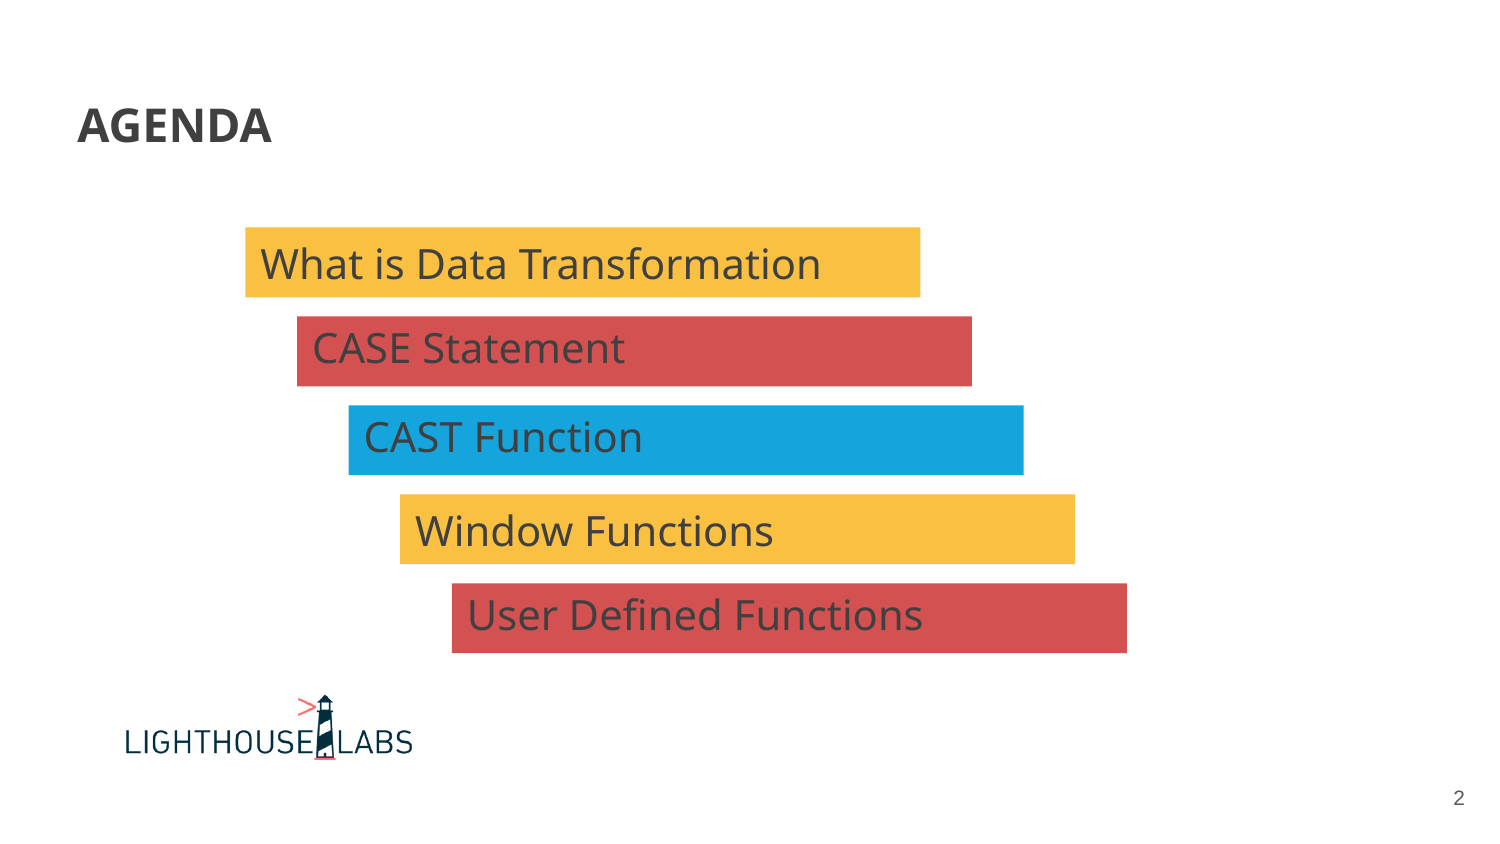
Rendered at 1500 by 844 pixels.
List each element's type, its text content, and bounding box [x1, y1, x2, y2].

text_box User Defined Functions [451, 583, 1127, 654]
slide_number ‹#› [1389, 764, 1480, 830]
text_box Window Functions [400, 494, 1076, 565]
text_box CASE Statement [297, 316, 972, 387]
title AGENDA [62, 77, 664, 172]
text_box What is Data Transformation [245, 227, 921, 298]
text_box CAST Function [348, 405, 1024, 476]
picture [120, 684, 417, 767]
